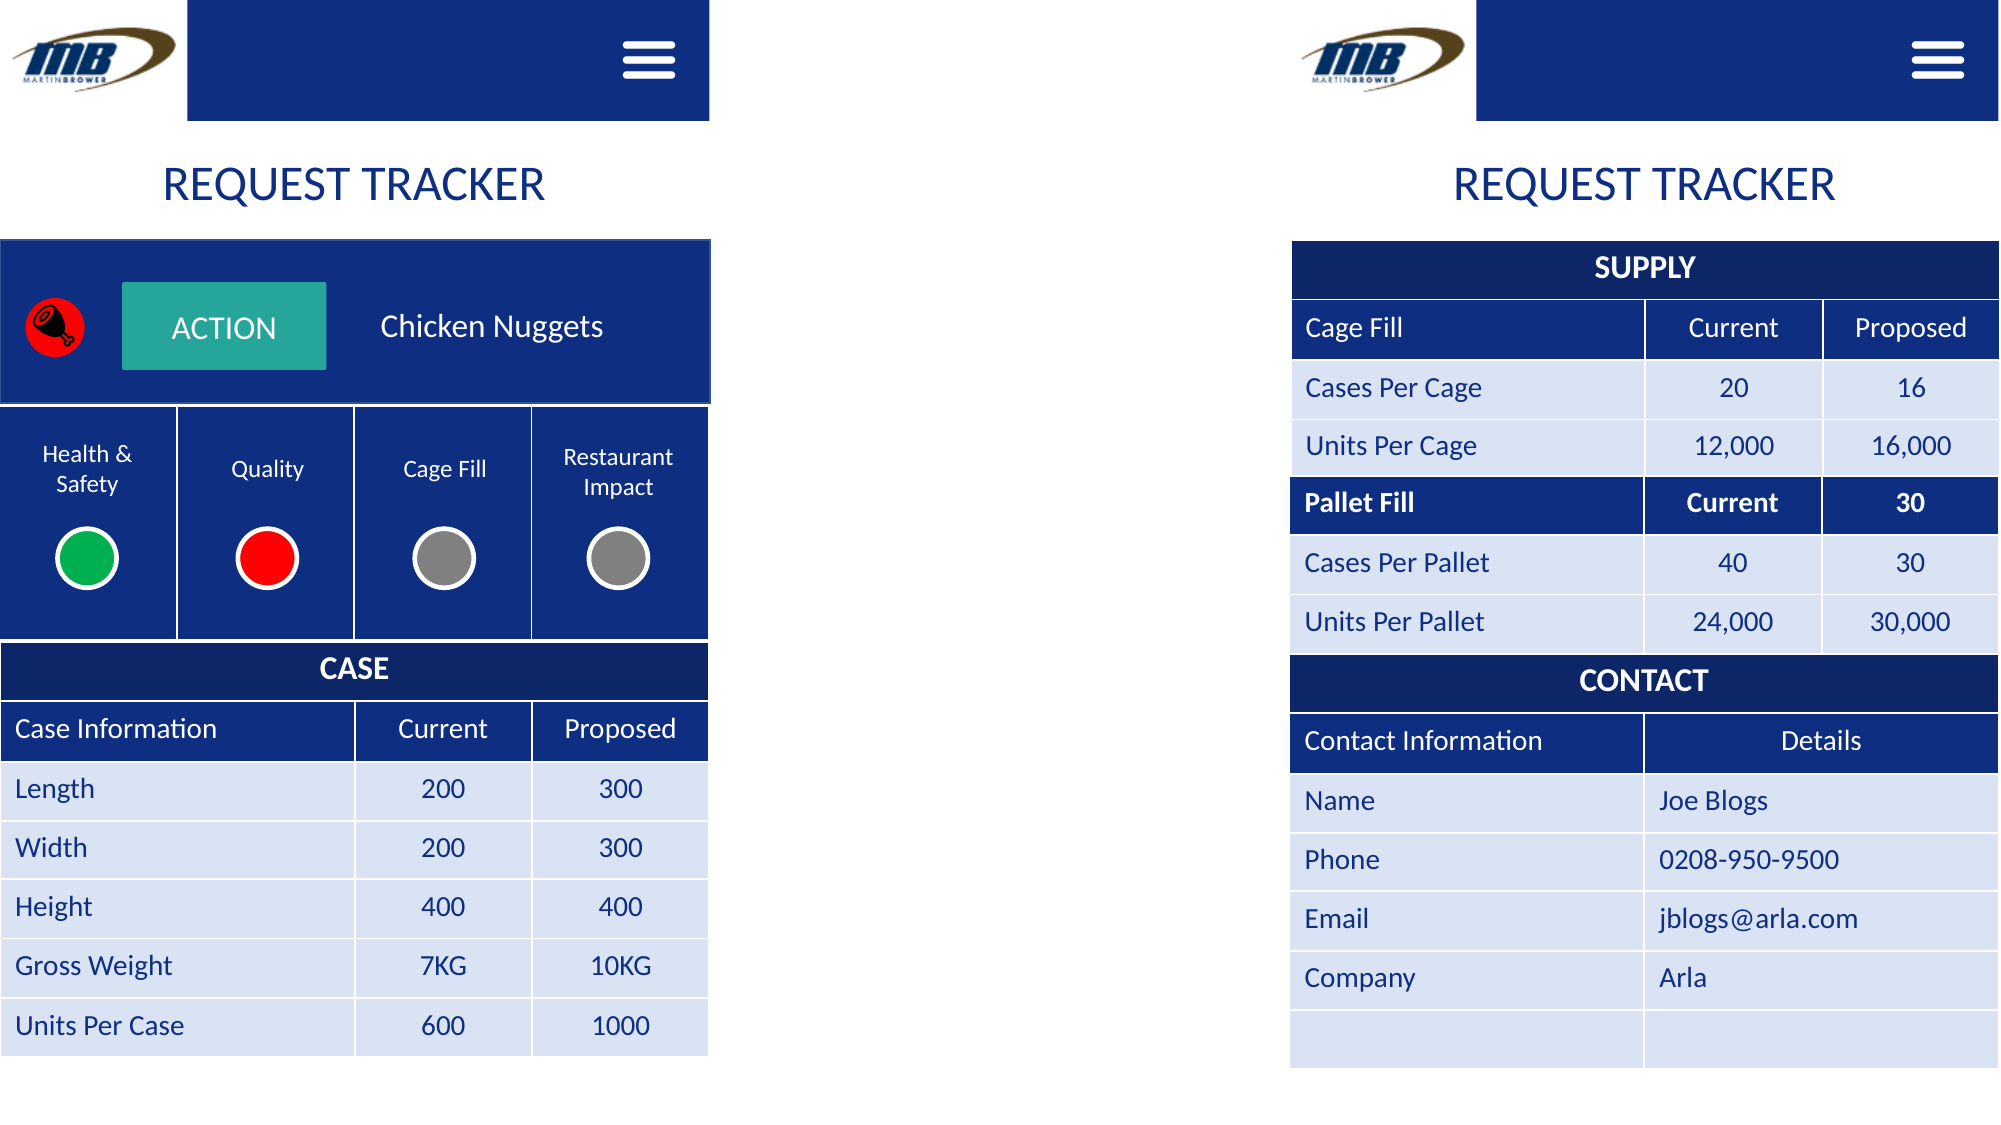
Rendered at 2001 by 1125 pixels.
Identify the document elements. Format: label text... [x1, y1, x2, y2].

text_box REQUEST TRACKER [0, 120, 710, 241]
table_cell 10KG [533, 939, 708, 997]
table_cell 16,000 [1824, 420, 1999, 475]
table_cell Width [1, 822, 354, 878]
text_box Health & Safety [4, 406, 171, 528]
table_cell 300 [533, 763, 708, 820]
table_cell Cases Per Cage [1292, 361, 1644, 419]
table_cell Company [1290, 952, 1643, 1009]
picture [619, 30, 679, 90]
table_cell 24,000 [1645, 595, 1821, 653]
table_cell Current [1646, 300, 1822, 359]
table_cell 200 [356, 763, 531, 820]
text_box Chicken Nuggets [365, 297, 619, 352]
table_cell Name [1290, 775, 1643, 832]
table_cell Case Information [1, 702, 354, 761]
picture [1289, 0, 1477, 121]
picture [0, 0, 188, 121]
table_cell Length [1, 763, 354, 820]
table_header [355, 407, 531, 639]
table_cell Units Per Cage [1292, 420, 1644, 475]
table_cell Email [1290, 892, 1643, 950]
table_cell Proposed [1824, 300, 1999, 359]
table_cell [1290, 1011, 1643, 1068]
table_header [0, 407, 176, 639]
table_cell Details [1645, 714, 1998, 773]
text_box Quality [184, 406, 352, 528]
table_cell Height [1, 880, 354, 938]
table_header 30 [1823, 477, 1998, 534]
table_cell Gross Weight [1, 939, 354, 997]
table_cell 600 [356, 999, 531, 1056]
table_cell Phone [1290, 834, 1643, 890]
text_box [1477, 0, 1999, 120]
text_box [56, 528, 118, 589]
table_cell 400 [533, 880, 708, 938]
table_cell 40 [1645, 536, 1821, 594]
text_box [587, 531, 649, 589]
table_cell Cage Fill [1292, 300, 1644, 359]
text_box Restaurant Impact [535, 409, 702, 531]
text_box [413, 528, 475, 589]
picture [1908, 30, 1968, 90]
table_cell Arla [1645, 952, 1998, 1009]
table_cell 400 [356, 880, 531, 938]
text_box Cage Fill [361, 406, 529, 528]
table_cell 16 [1824, 361, 1999, 419]
table_cell Units Per Case [1, 999, 354, 1056]
table_header Pallet Fill [1290, 477, 1643, 534]
table_cell 0208-950-9500 [1645, 834, 1998, 890]
table_cell 12,000 [1646, 420, 1822, 475]
table_cell Cases Per Pallet [1290, 536, 1643, 594]
table_cell 200 [356, 822, 531, 878]
table_header SUPPLY [1292, 242, 1999, 299]
table_cell 7KG [356, 939, 531, 997]
table_cell 300 [533, 822, 708, 878]
table_header [532, 407, 708, 639]
table_header Current [1645, 477, 1821, 534]
table_cell Current [356, 702, 531, 761]
table_cell [1645, 1011, 1998, 1068]
table_header [178, 407, 353, 639]
text_box [236, 528, 298, 589]
table_cell Proposed [533, 702, 708, 761]
text_box [188, 0, 710, 120]
text_box REQUEST TRACKER [1289, 120, 2000, 242]
text_box ACTION [121, 281, 328, 372]
table_cell 30,000 [1823, 595, 1998, 653]
table_cell 30 [1823, 536, 1998, 594]
table_cell Units Per Pallet [1290, 595, 1643, 653]
table_cell 1000 [533, 999, 708, 1056]
table_header CONTACT [1290, 655, 1998, 712]
text_box [0, 239, 711, 404]
table_cell Joe Blogs [1645, 775, 1998, 832]
table_cell Contact Information [1290, 714, 1643, 773]
table_header CASE [1, 643, 708, 700]
table_cell 20 [1646, 361, 1822, 419]
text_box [25, 298, 85, 358]
table_cell jblogs@arla.com [1645, 892, 1998, 950]
